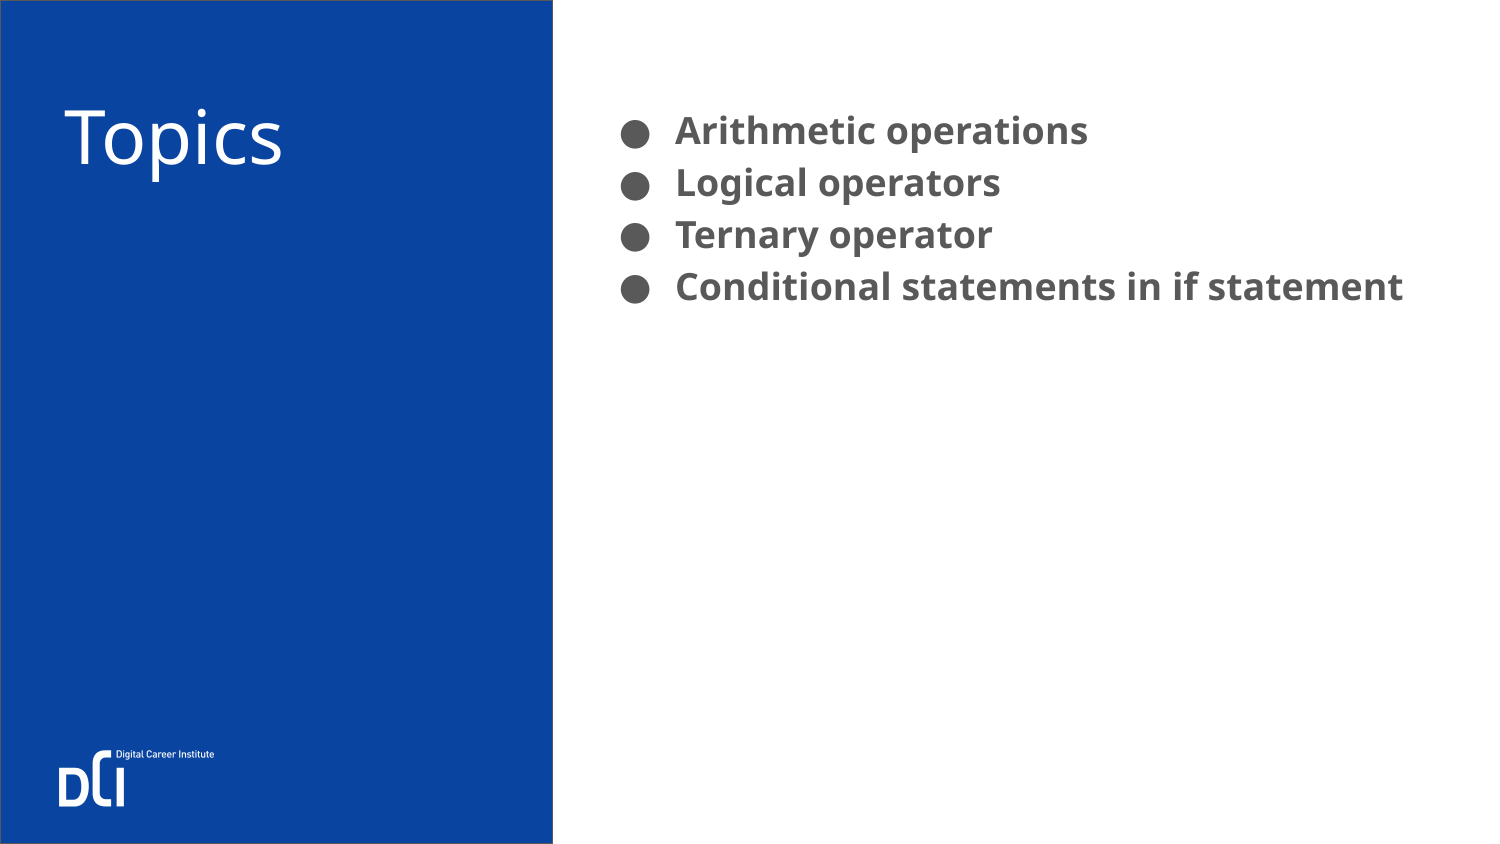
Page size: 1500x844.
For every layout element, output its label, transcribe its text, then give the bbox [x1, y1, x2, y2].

picture [49, 737, 220, 817]
text_box [0, 0, 553, 844]
text_box Topics [49, 60, 508, 588]
list Arithmetic operations Logical operators Ternary operator Conditional statements in if statement [585, 85, 1449, 750]
